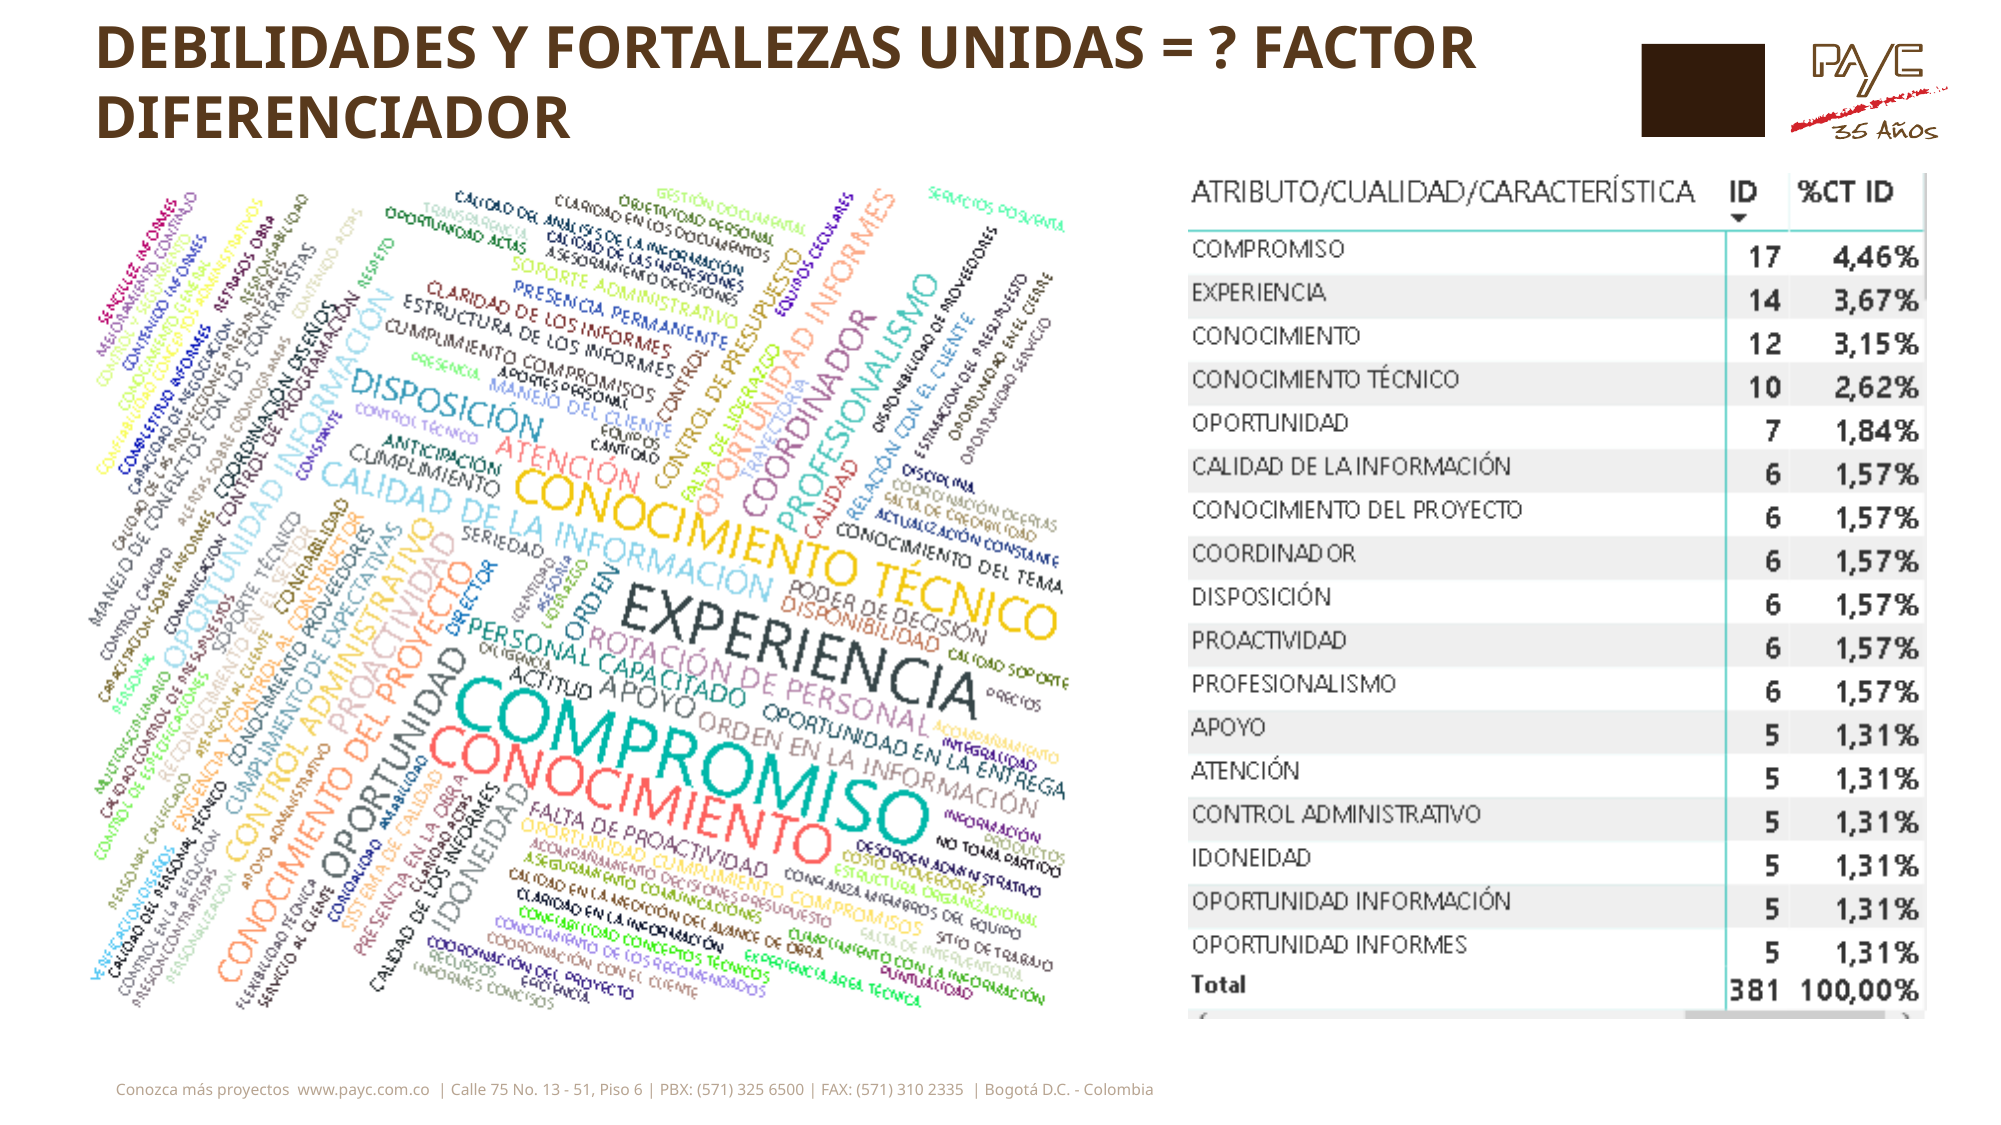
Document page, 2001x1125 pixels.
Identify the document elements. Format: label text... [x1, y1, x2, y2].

picture [78, 173, 1093, 1038]
picture [1188, 173, 1927, 1019]
title DEBILIDADES Y FORTALEZAS UNIDAS = ? FACTOR DIFERENCIADOR [79, 2, 1648, 104]
